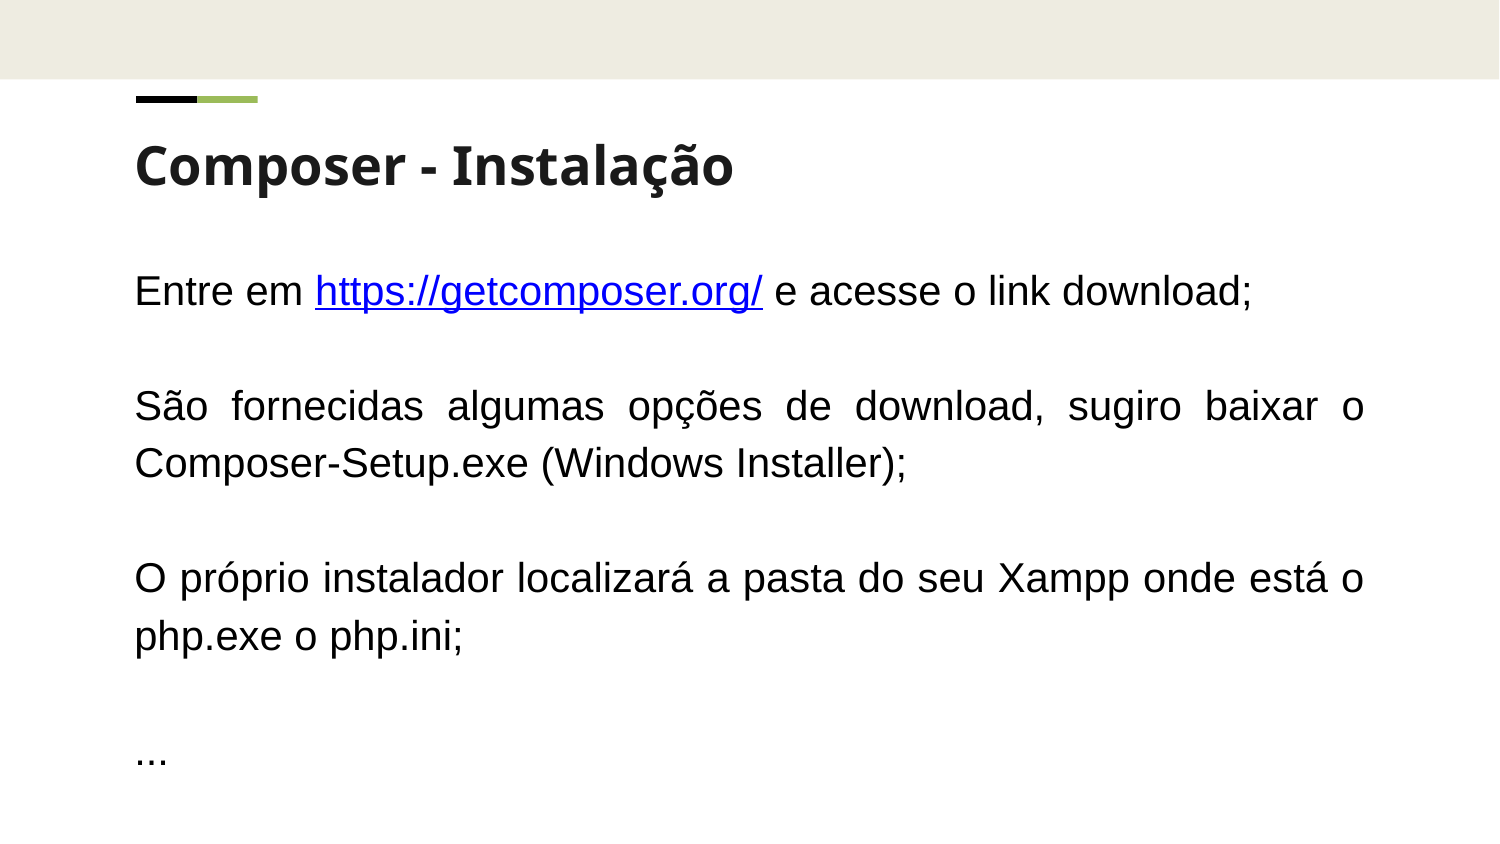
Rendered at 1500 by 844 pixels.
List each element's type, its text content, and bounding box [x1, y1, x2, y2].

text_box Entre em https://getcomposer.org/ e acesse o link download; São fornecidas algumas opções de download, sugiro baixar o Composer-Setup.exe (Windows Installer); O próprio instalador localizará a pasta do seu Xampp onde está o php.exe o php.ini; ... [119, 241, 1381, 779]
text_box Composer - Instalação [119, 116, 1381, 204]
